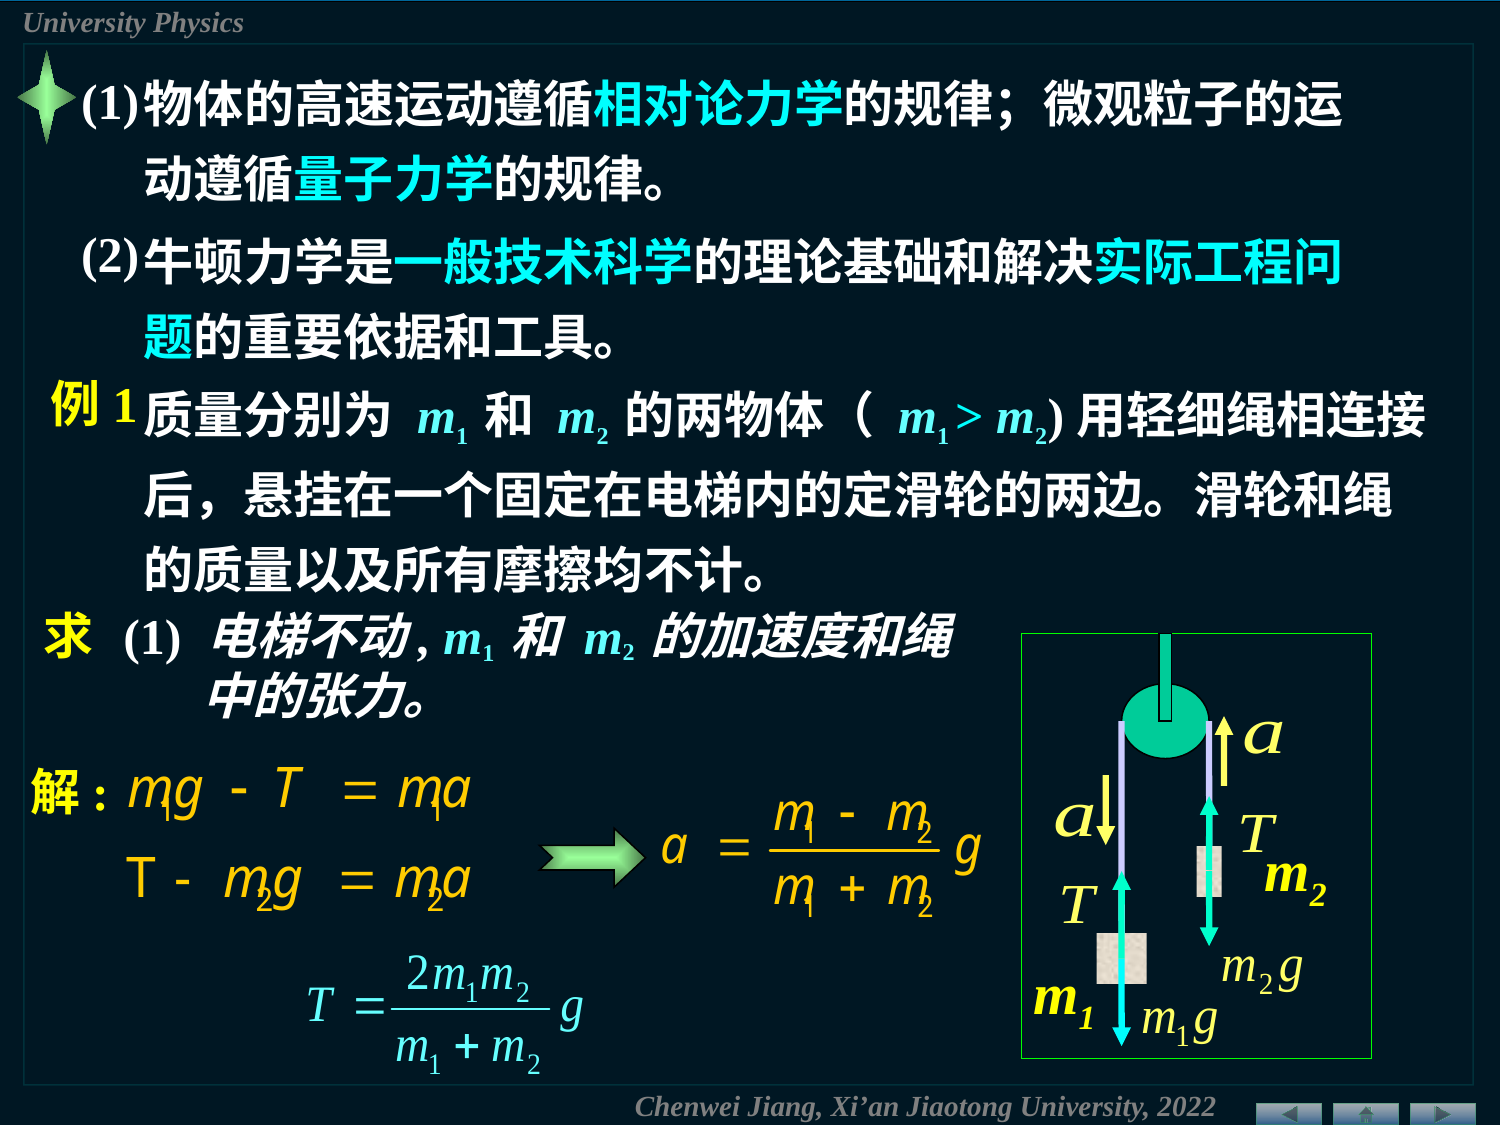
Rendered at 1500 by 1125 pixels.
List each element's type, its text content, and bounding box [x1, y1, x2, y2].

text_box [539, 828, 646, 888]
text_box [1052, 857, 1104, 930]
text_box 质量分别为 m1 和 m2 的两物体（ m1 > m2)用轻细绳相连接后，悬挂在一个固定在电梯内的定滑轮的两边。滑轮和绳的质量以及所有摩擦均不计。 [129, 360, 1452, 607]
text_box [1042, 774, 1097, 850]
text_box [1231, 692, 1287, 767]
text_box (2) [66, 215, 374, 291]
text_box 解: [15, 753, 113, 828]
text_box [17, 50, 77, 145]
text_box 例1 [28, 365, 160, 440]
text_box 求 [29, 596, 109, 672]
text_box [655, 775, 996, 927]
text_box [118, 746, 477, 921]
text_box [1212, 928, 1316, 1000]
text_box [1016, 633, 1372, 1059]
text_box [300, 940, 593, 1083]
text_box 物体的高速运动遵循相对论力学的规律；微观粒子的运动遵循量子力学的规律。 [129, 49, 1382, 207]
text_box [1132, 980, 1232, 1053]
text_box 牛顿力学是一般技术科学的理论基础和解决实际工程问题的重要依据和工具。 [129, 207, 1382, 373]
text_box (1) 电梯不动, m1 和 m2 的加速度和绳 中的张力。 [108, 596, 975, 728]
text_box (1) [66, 62, 457, 137]
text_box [1232, 786, 1283, 860]
